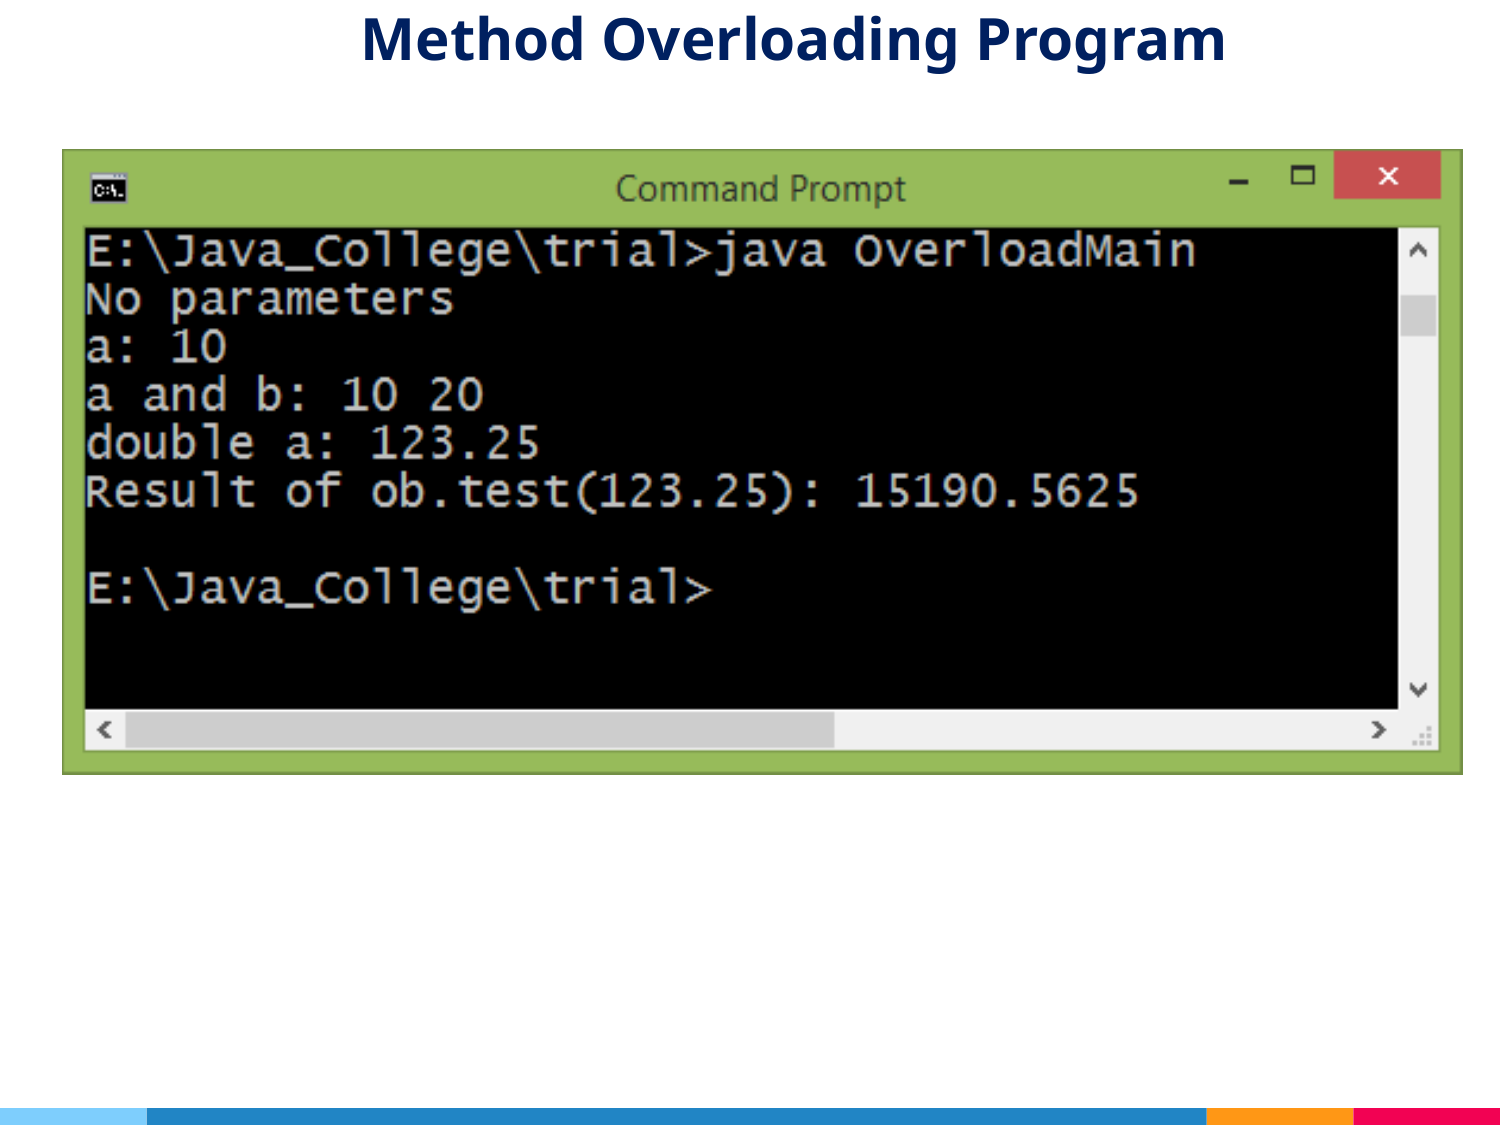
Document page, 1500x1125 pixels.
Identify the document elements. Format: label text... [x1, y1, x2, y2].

picture [62, 149, 1463, 776]
title Method Overloading Program [251, 10, 1338, 88]
